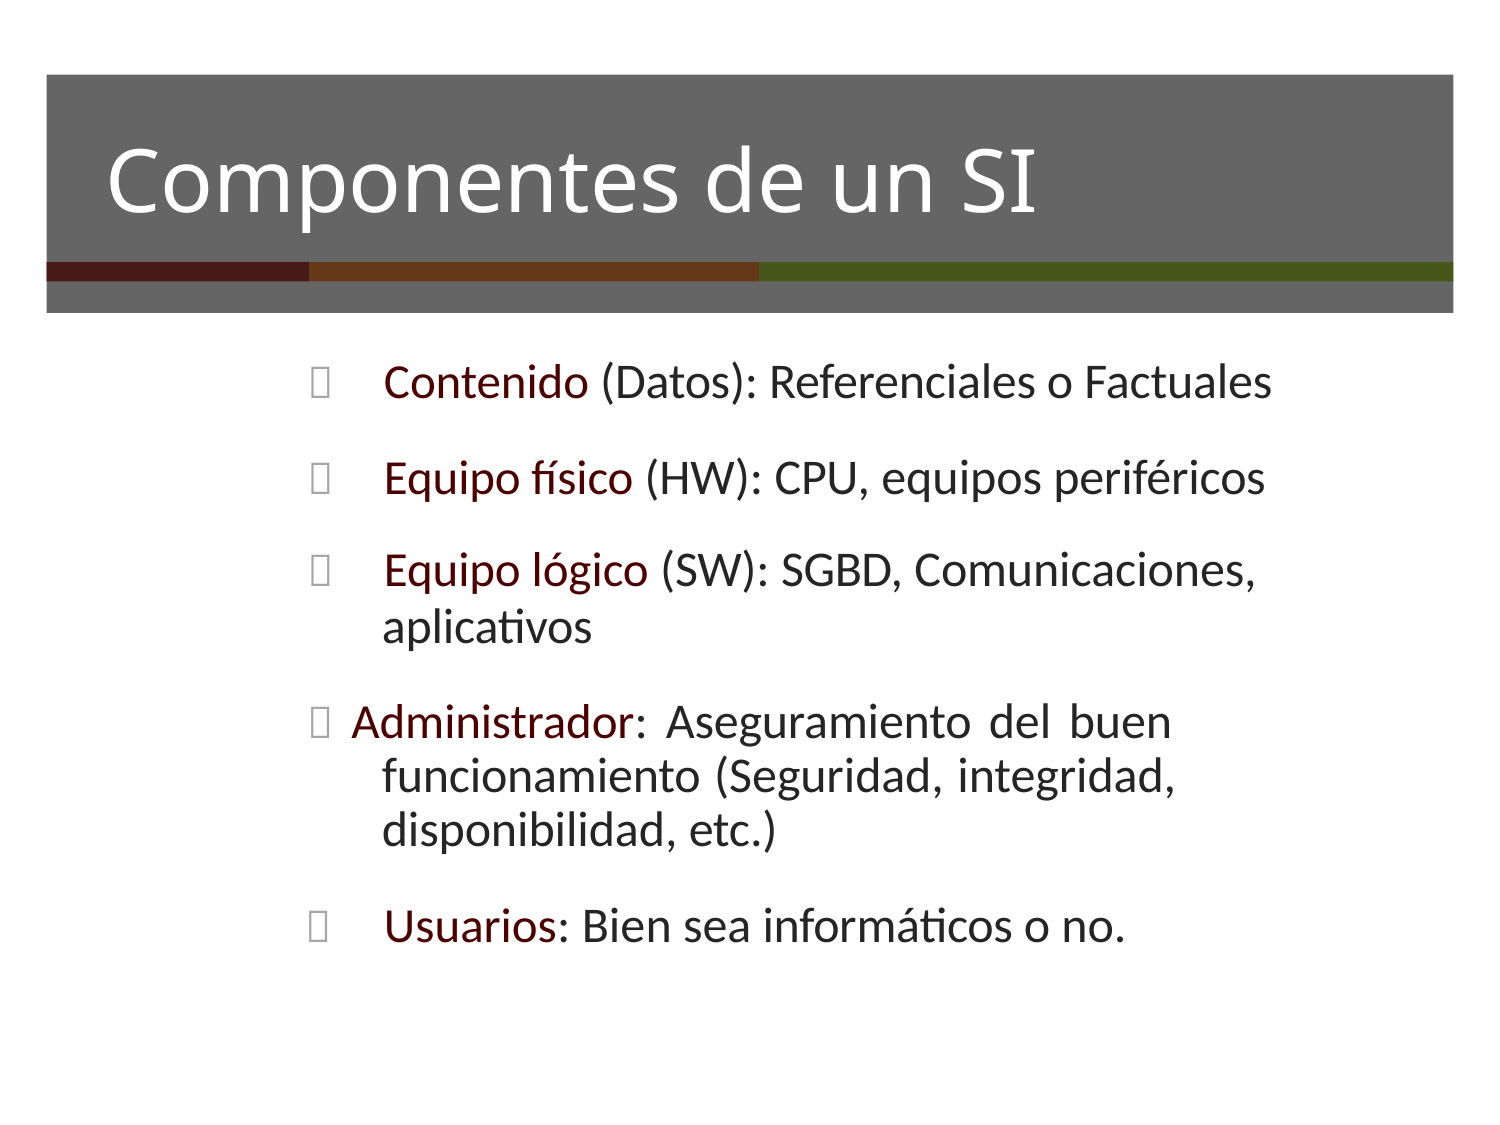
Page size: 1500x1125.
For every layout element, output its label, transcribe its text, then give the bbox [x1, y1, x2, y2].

text_box  Contenido (Datos): Referenciales o Factuales  Equipo físico (HW): CPU, equipos periféricos  Equipo lógico (SW): SGBD, Comunicaciones, aplicativos  Administrador: Aseguramiento del buen funcionamiento (Seguridad, integridad, disponibilidad, etc.)  Usuarios: Bien sea informáticos o no. [305, 346, 1282, 953]
title Componentes de un SI [46, 74, 1454, 313]
